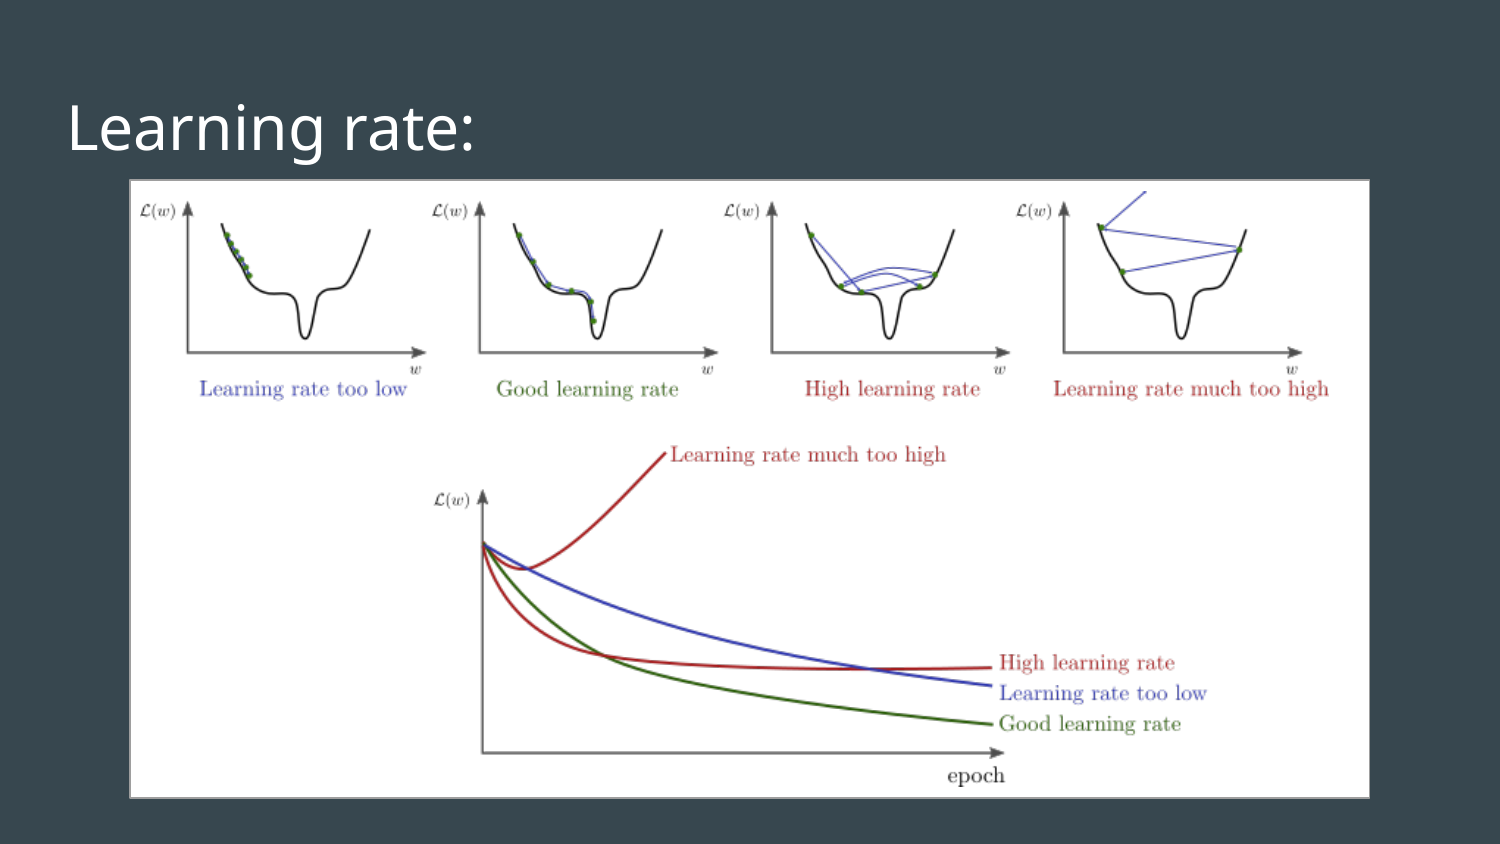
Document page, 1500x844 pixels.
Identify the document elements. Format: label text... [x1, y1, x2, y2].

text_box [129, 179, 1370, 799]
title Learning rate: [51, 72, 1449, 167]
